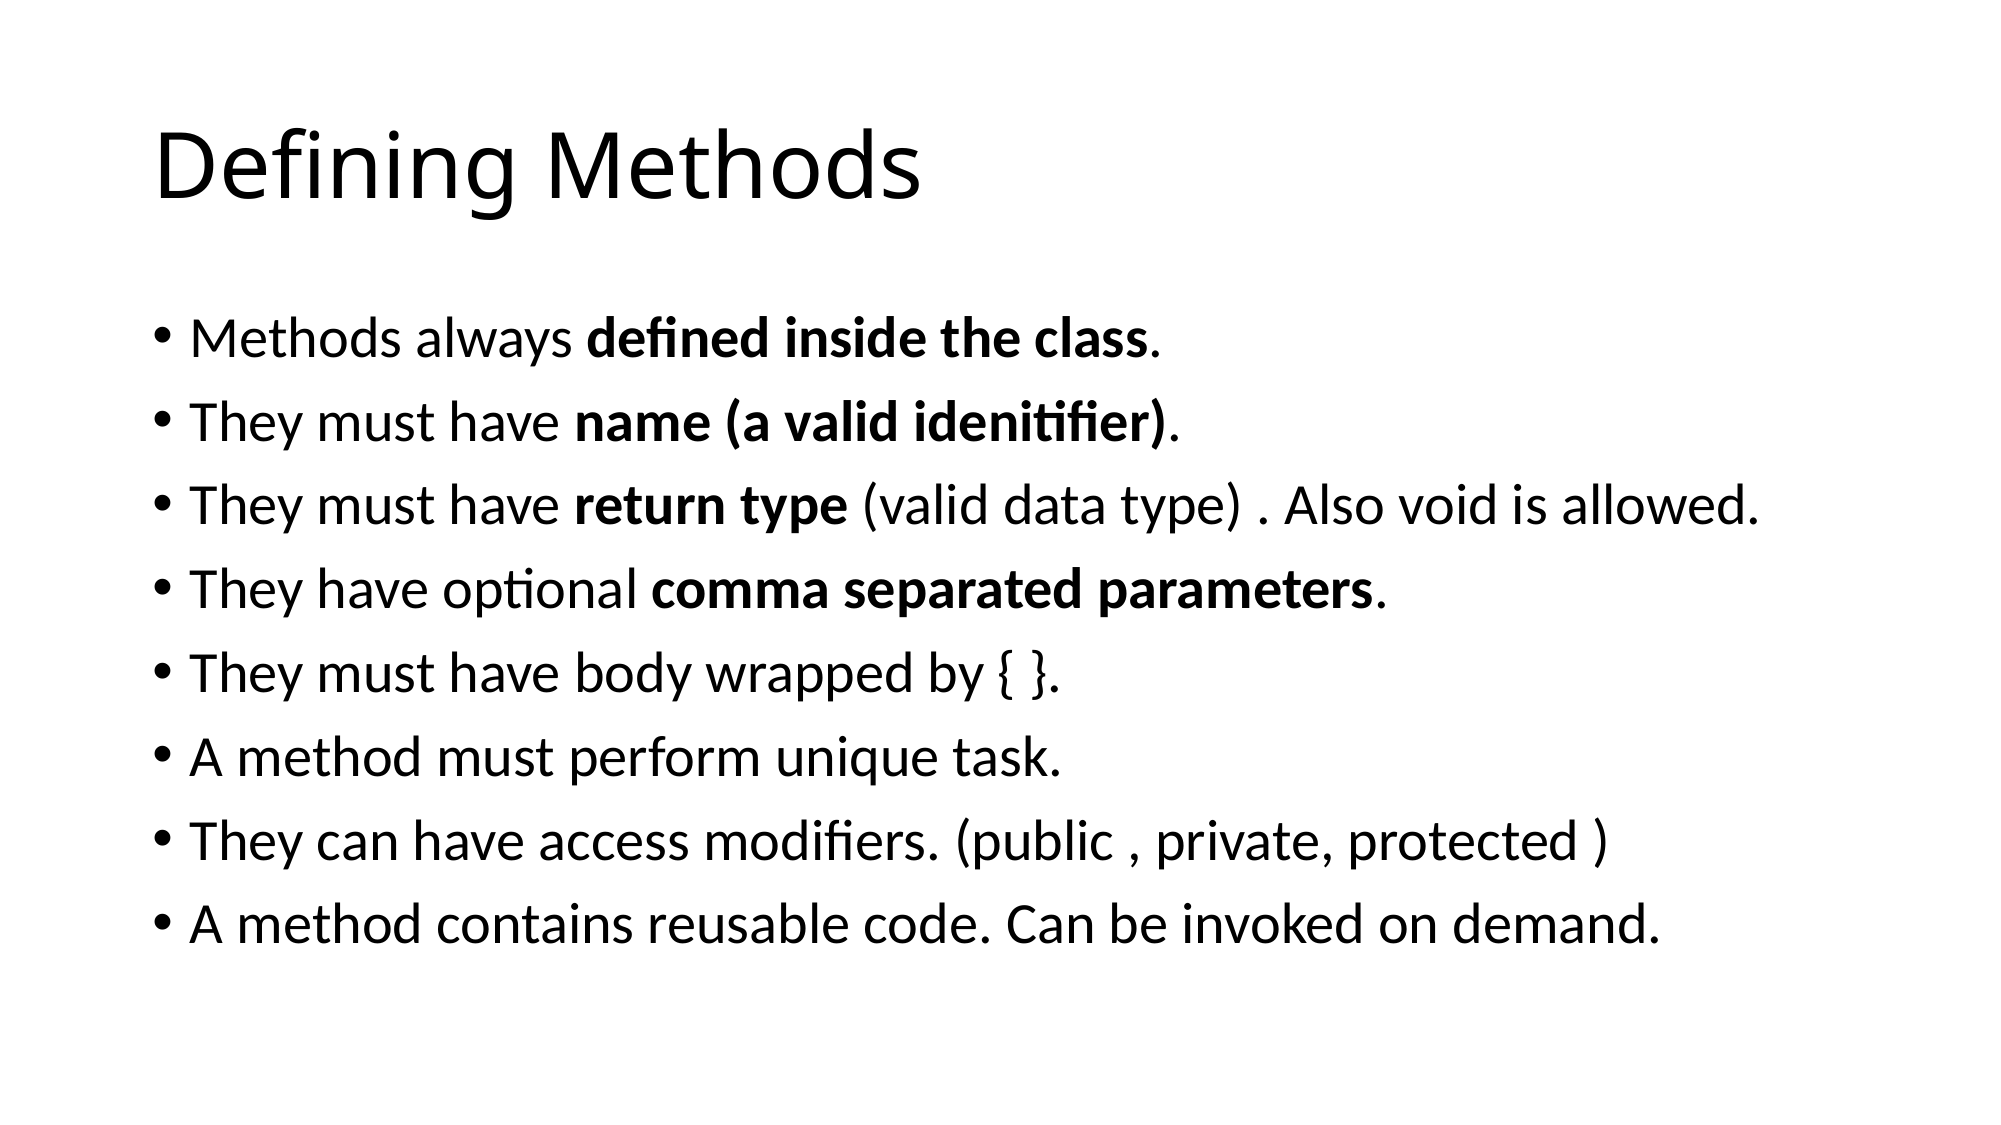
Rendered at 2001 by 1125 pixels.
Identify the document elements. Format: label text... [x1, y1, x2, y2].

list Methods always defined inside the class. They must have name (a valid idenitifier). They must have return type (valid data type) . Also void is allowed. They have optional comma separated parameters. They must have body wrapped by { }. A method must perform unique task. They can have access modifiers. (public , private, protected ) A method contains reusable code. Can be invoked on demand. [137, 299, 1863, 1014]
title Defining Methods [137, 59, 1863, 278]
